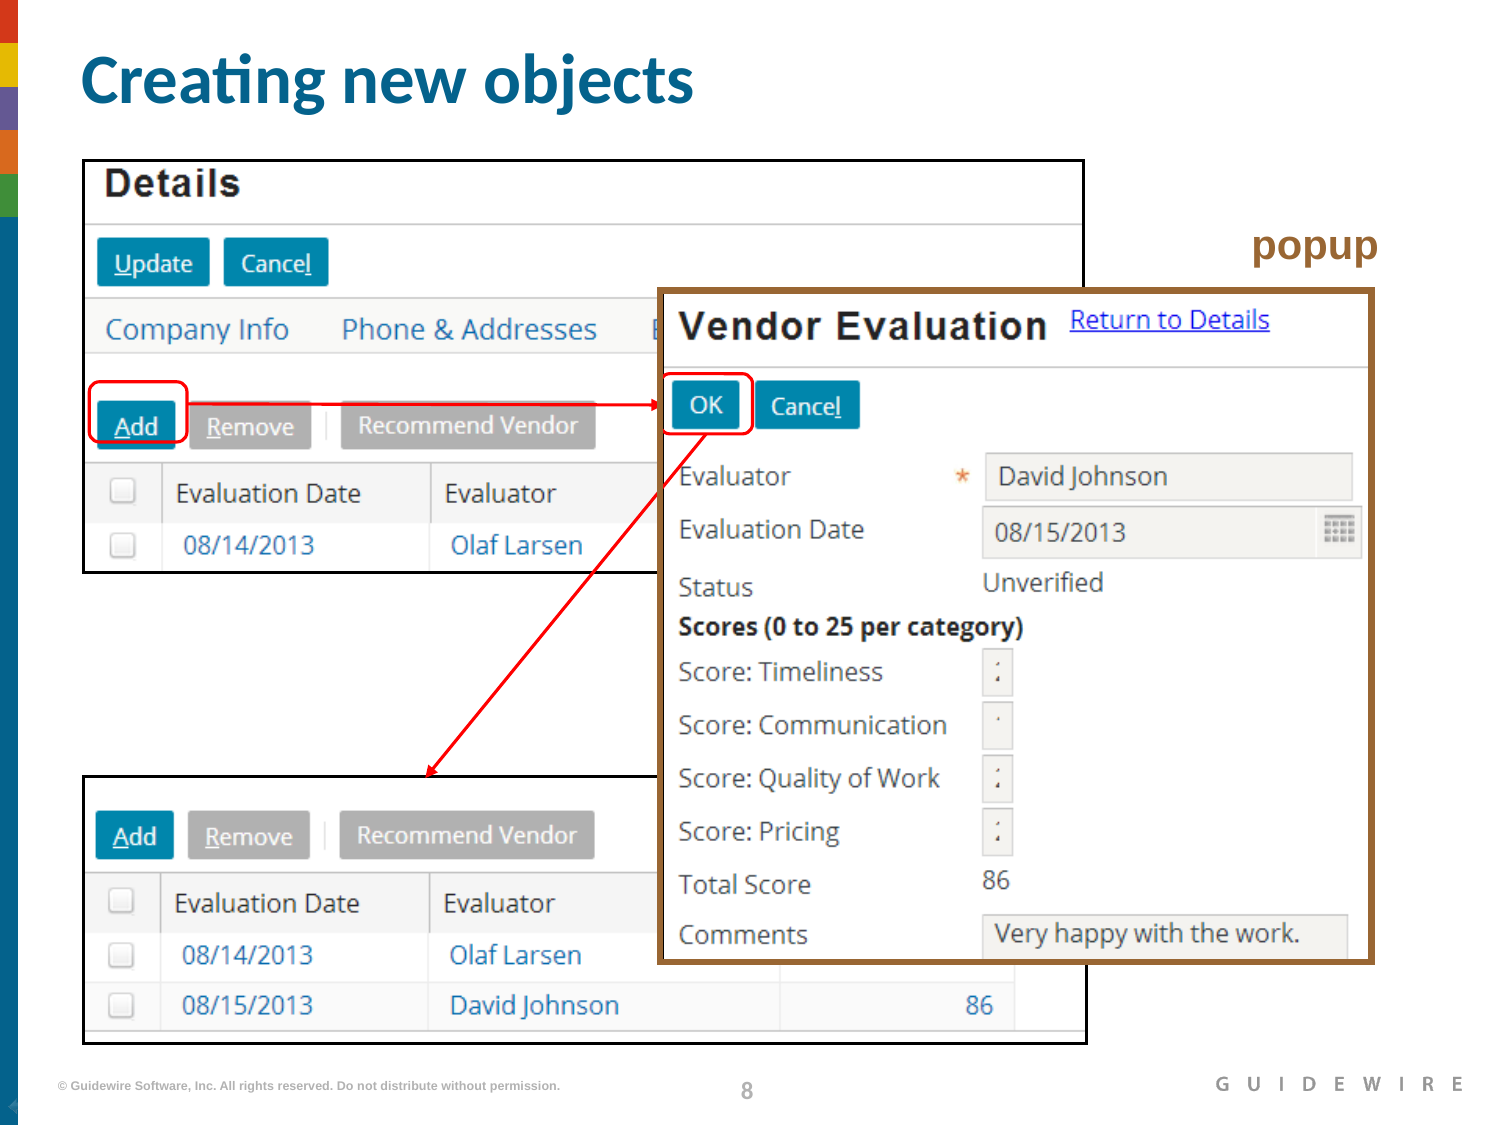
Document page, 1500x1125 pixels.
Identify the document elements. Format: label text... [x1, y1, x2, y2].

picture [10, 1101, 18, 1111]
title Creating new objects [81, 19, 1446, 142]
picture [0, 0, 18, 216]
text_box popup [1241, 217, 1389, 268]
picture [1215, 1073, 1480, 1096]
picture [84, 161, 1372, 1043]
text_box [425, 579, 588, 776]
